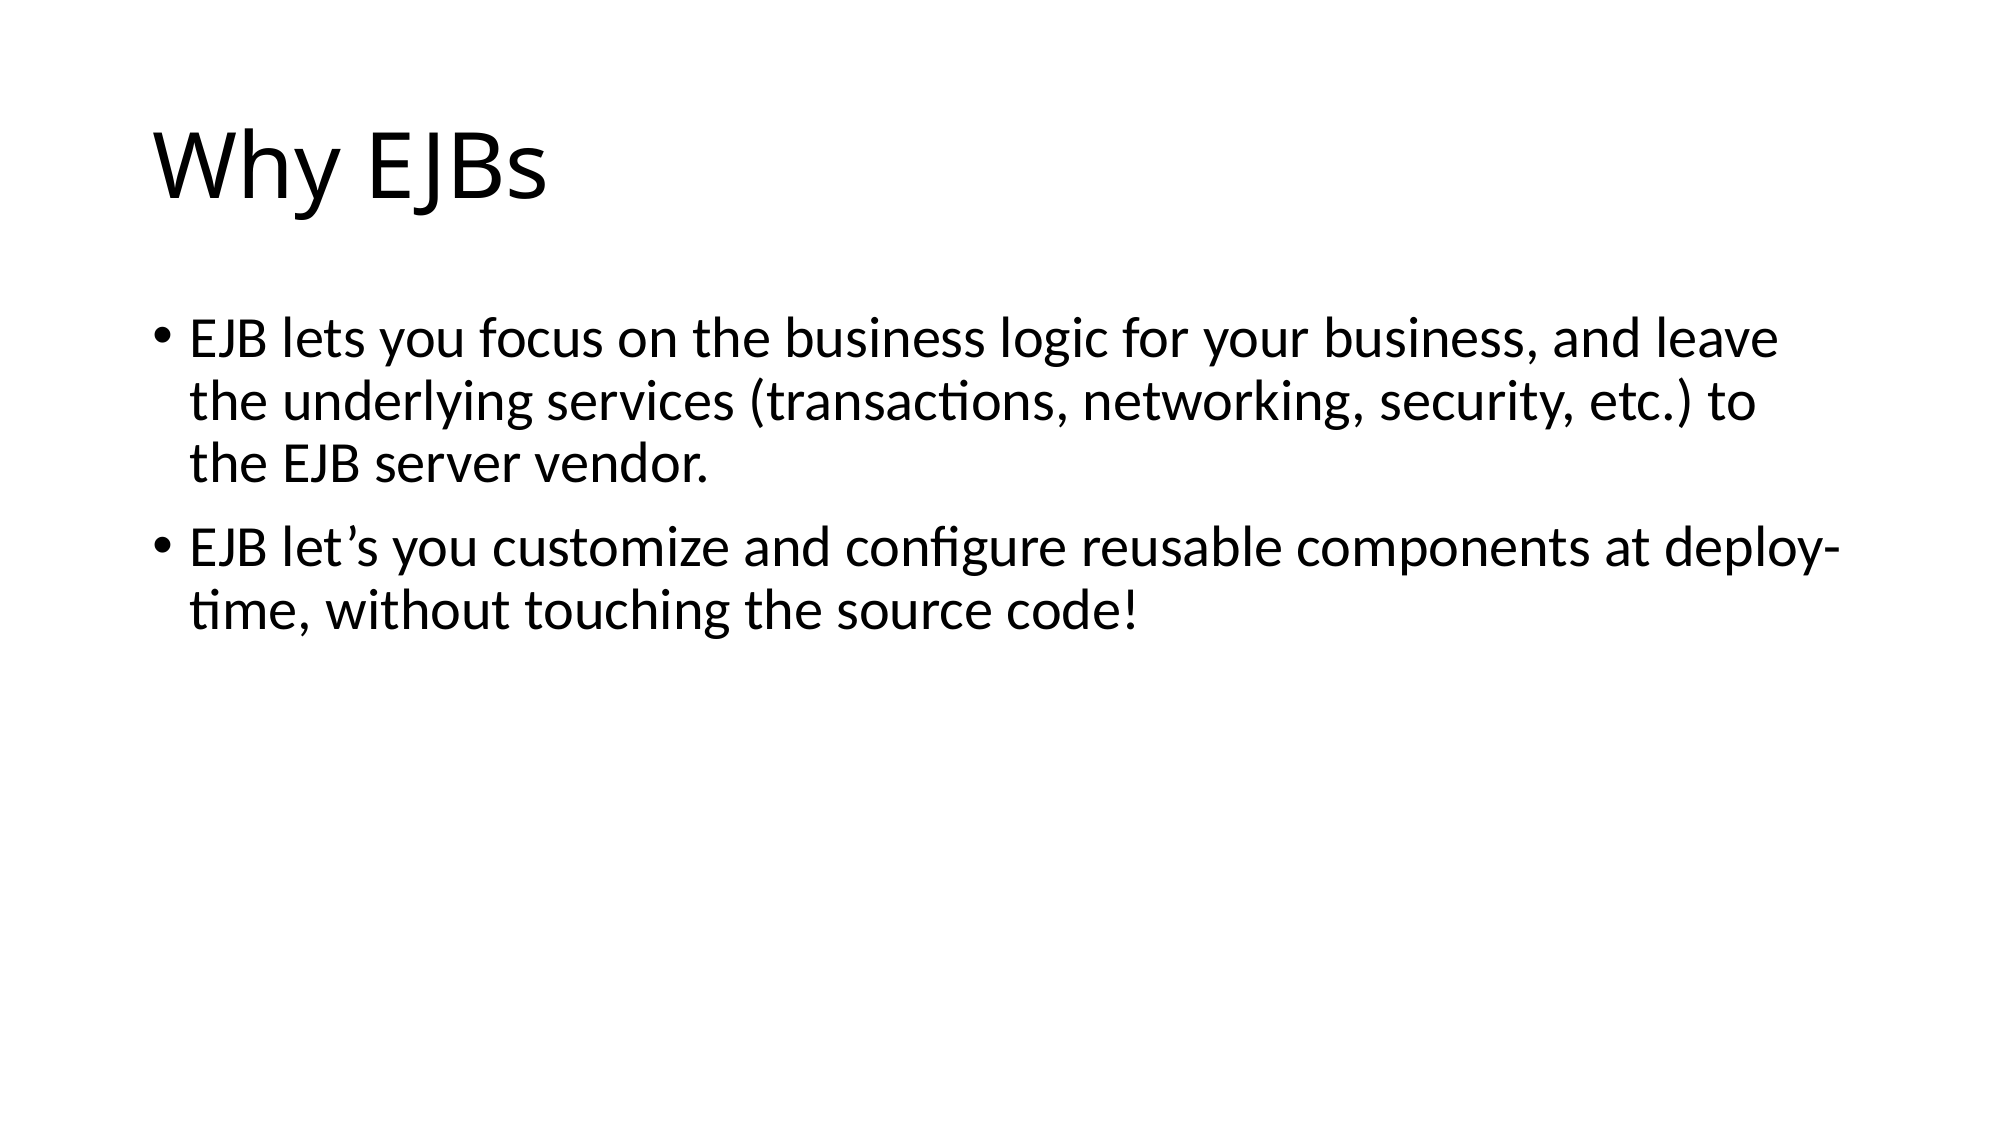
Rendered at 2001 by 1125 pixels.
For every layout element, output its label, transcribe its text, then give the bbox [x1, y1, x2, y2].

list EJB lets you focus on the business logic for your business, and leave the underlying services (transactions, networking, security, etc.) to the EJB server vendor. EJB let’s you customize and configure reusable components at deploy-time, without touching the source code! [137, 299, 1863, 1014]
title Why EJBs [137, 59, 1863, 278]
